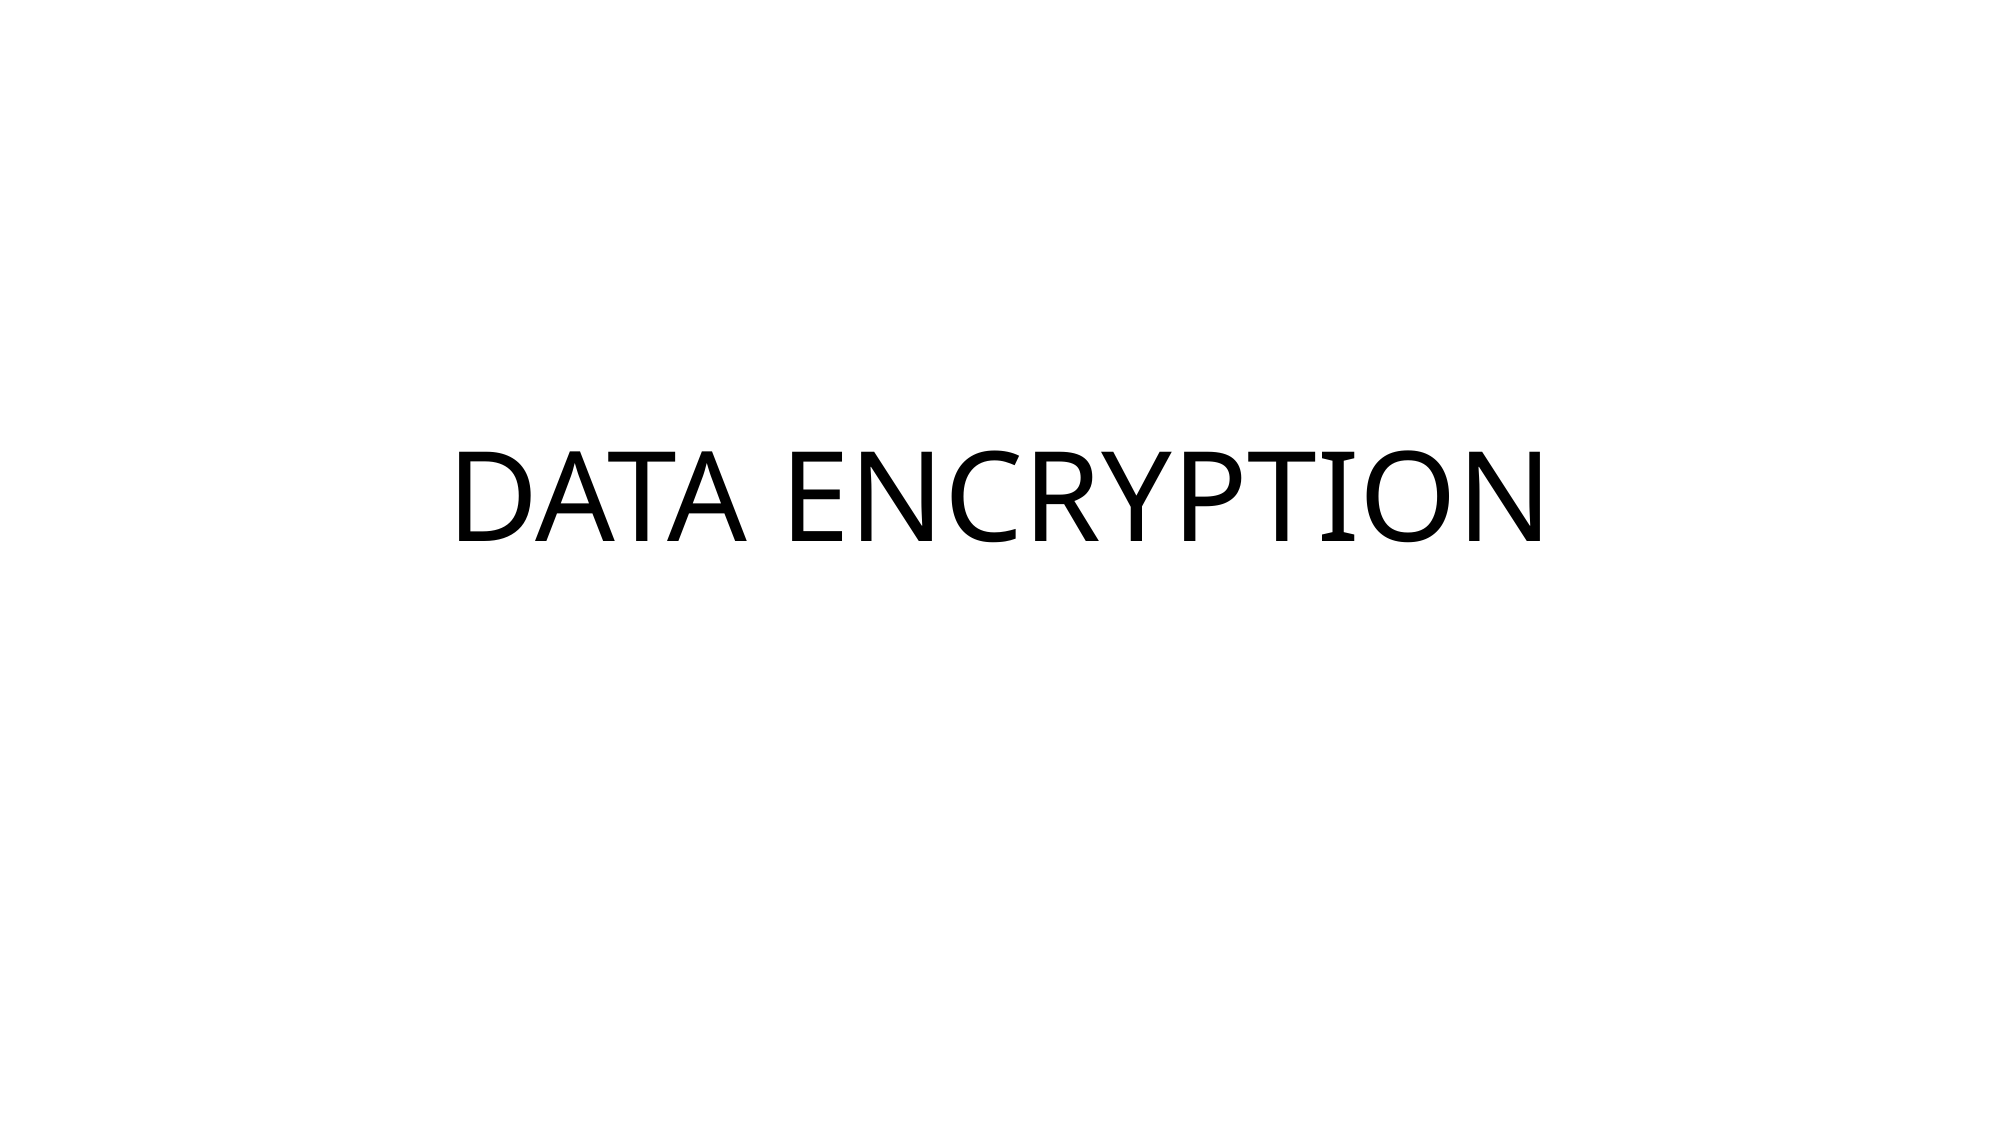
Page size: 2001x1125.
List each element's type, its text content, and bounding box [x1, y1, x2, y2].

title DATA ENCRYPTION [249, 184, 1750, 576]
